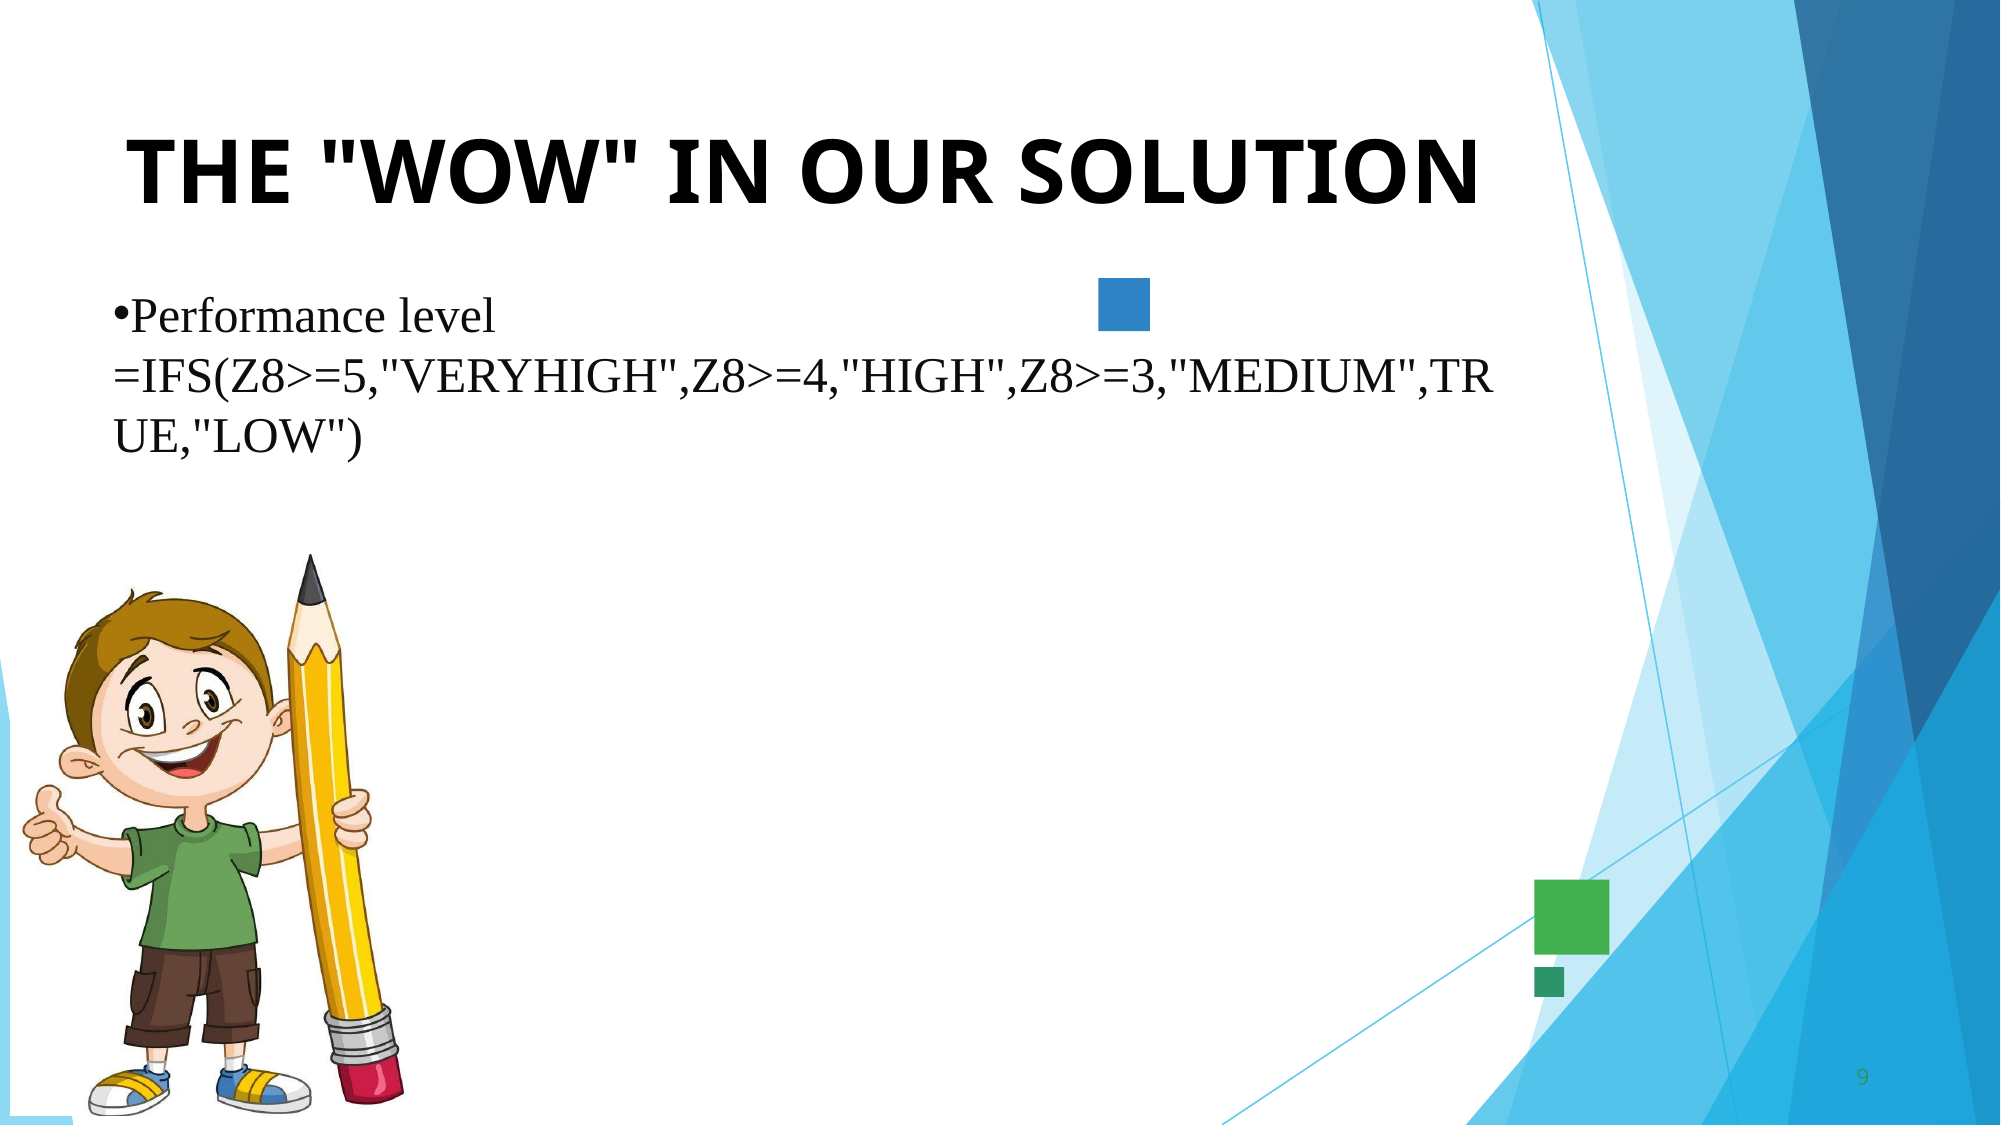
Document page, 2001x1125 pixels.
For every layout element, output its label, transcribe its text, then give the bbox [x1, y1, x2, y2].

text_box [1534, 967, 1565, 997]
text_box Performance level =IFS(Z8>=5,"VERYHIGH",Z8>=4,"HIGH",Z8>=3,"MEDIUM",TRUE,"LOW") [98, 274, 1535, 470]
text_box [1849, 1061, 1888, 1095]
text_box [1534, 879, 1610, 955]
picture [10, 554, 416, 1116]
title THE "WOW" IN OUR SOLUTION [123, 112, 1515, 274]
